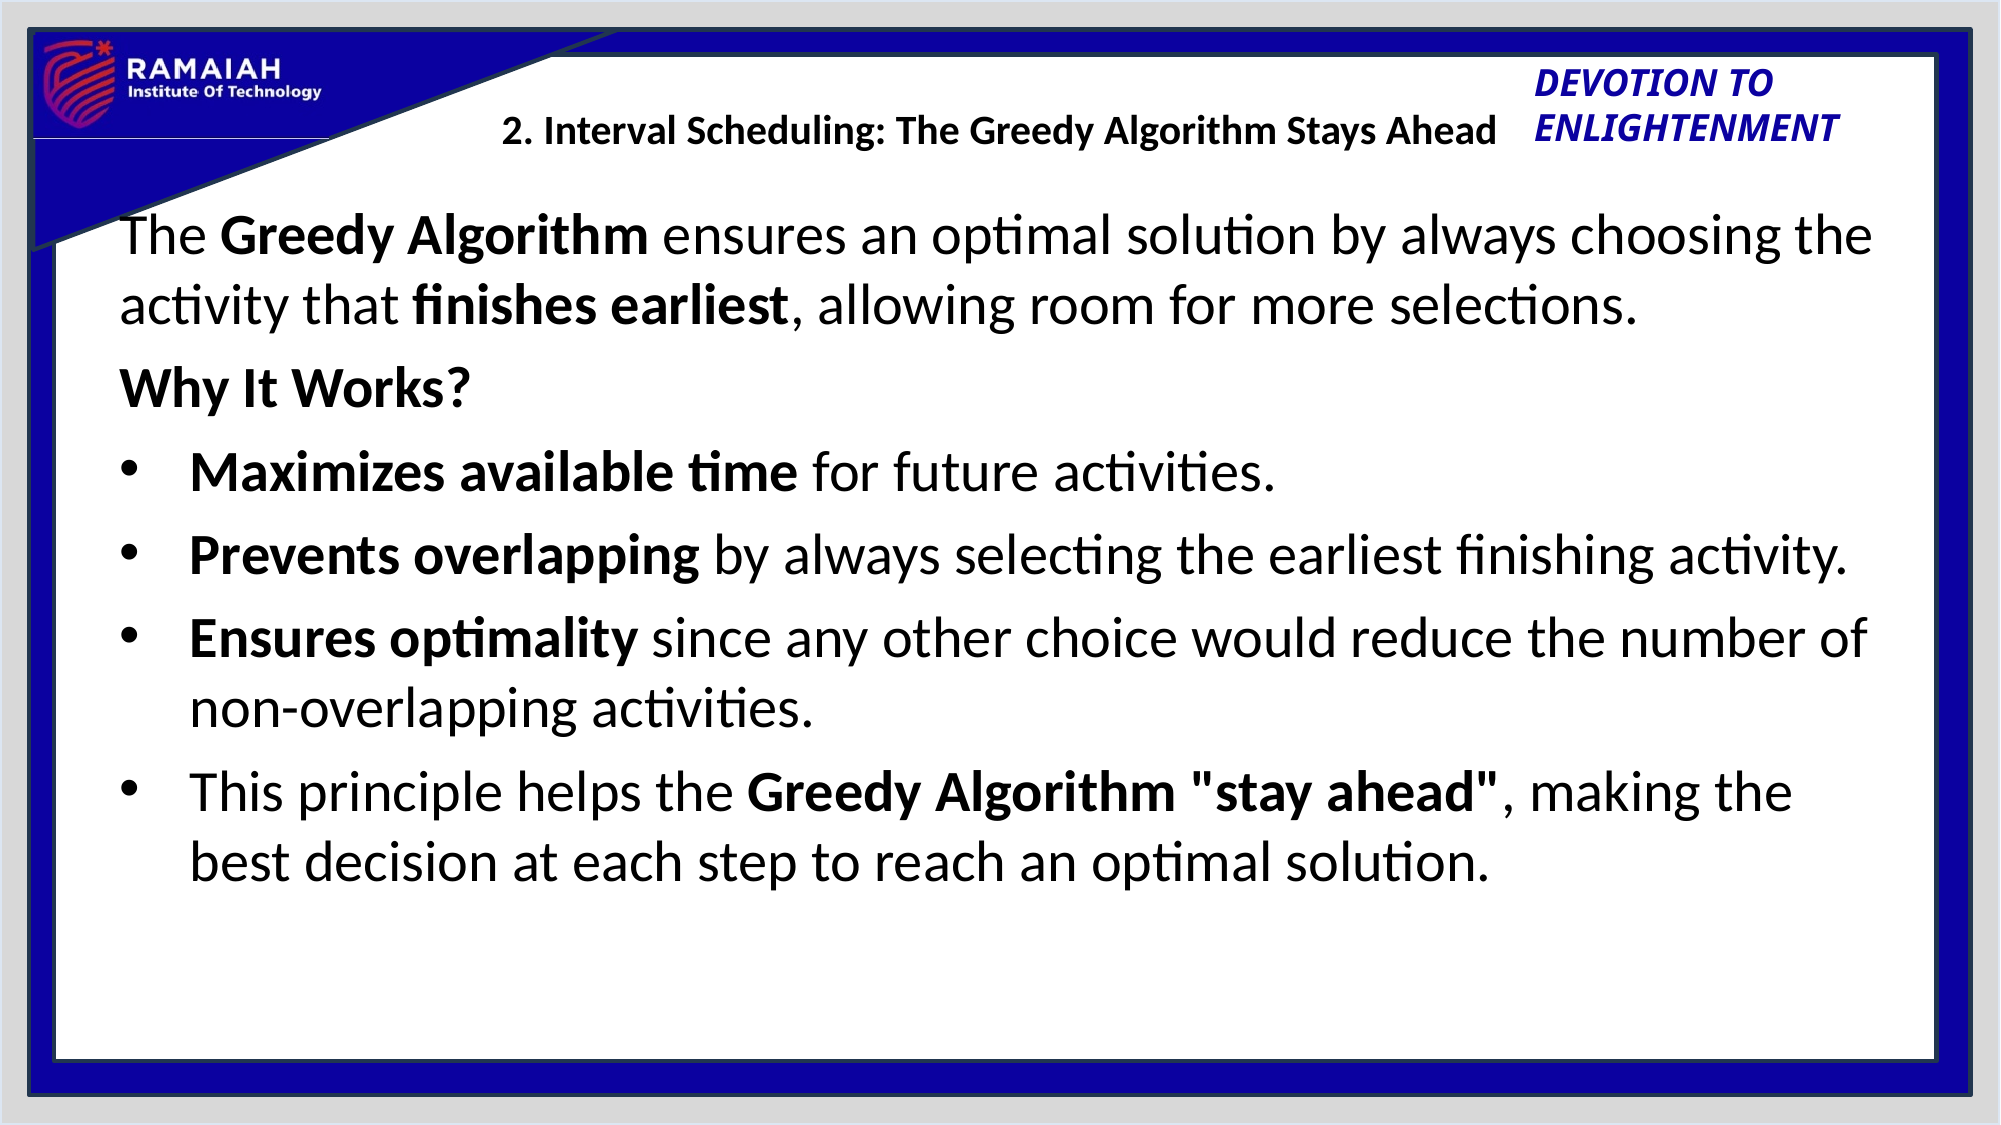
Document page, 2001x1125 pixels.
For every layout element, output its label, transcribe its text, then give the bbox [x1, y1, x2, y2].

title 2. Interval Scheduling: The Greedy Algorithm Stays Ahead [99, 45, 1900, 188]
list The Greedy Algorithm ensures an optimal solution by always choosing the activity that finishes earliest, allowing room for more selections. Why It Works? Maximizes available time for future activities. Prevents overlapping by always selecting the earliest finishing activity. Ensures optimality since any other choice would reduce the number of non-overlapping activities. This principle helps the Greedy Algorithm "stay ahead", making the best decision at each step to reach an optimal solution. [99, 188, 1900, 1031]
picture [33, 35, 329, 139]
